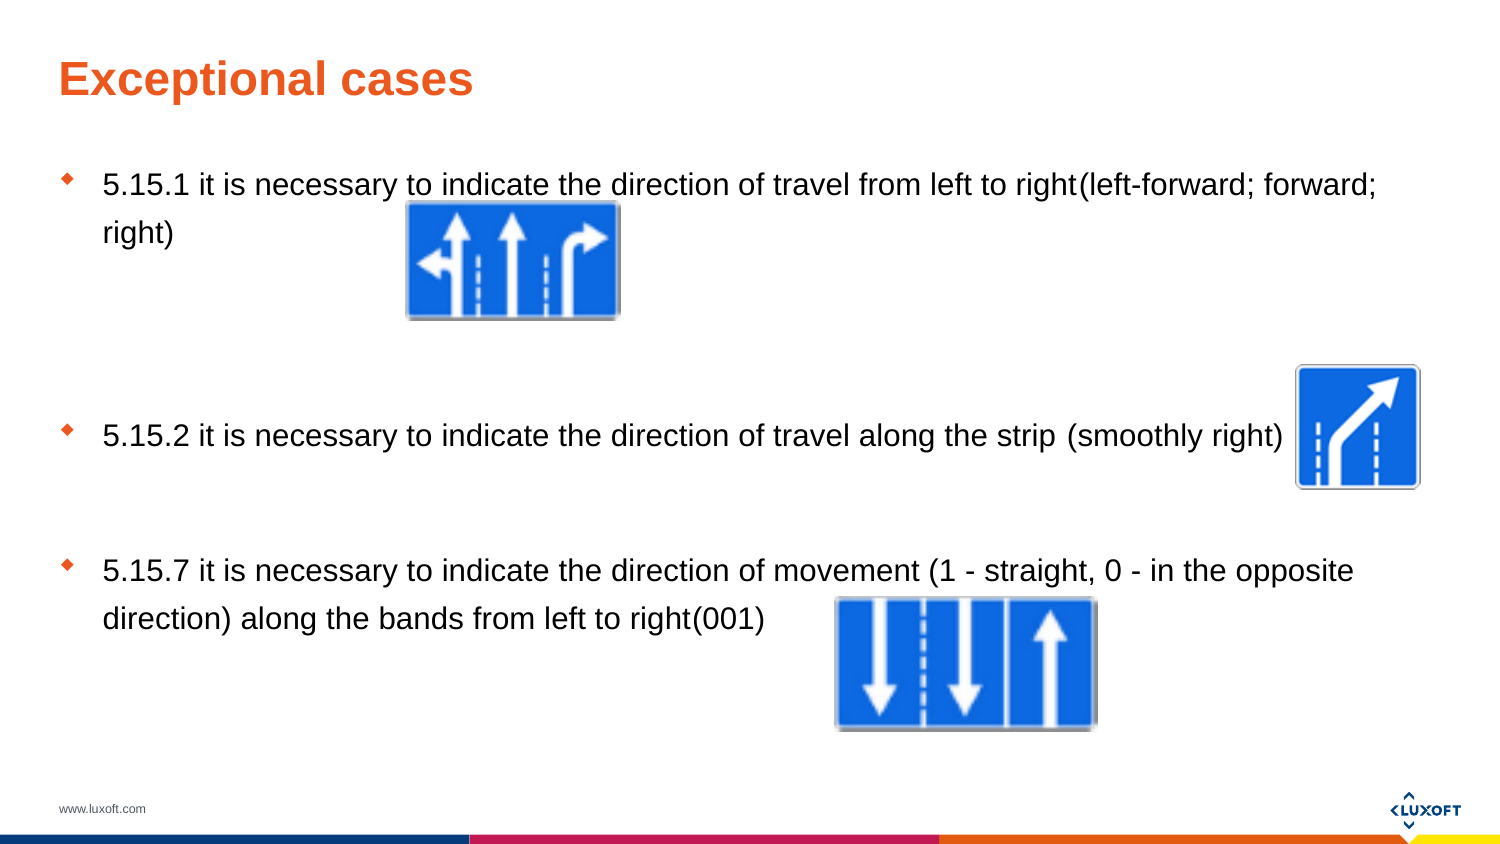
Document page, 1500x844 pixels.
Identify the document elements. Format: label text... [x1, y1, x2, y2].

picture [834, 596, 1098, 732]
picture [405, 200, 621, 321]
list 5.15.1 it is necessary to indicate the direction of travel from left to right(left-forward; forward; right) 5.15.2 it is necessary to indicate the direction of travel along the strip (smoothly right) 5.15.7 it is necessary to indicate the direction of movement (1 - straight, 0 - in the opposite direction) along the bands from left to right(001) [47, 147, 1457, 764]
picture [1295, 364, 1421, 490]
title Exceptional cases [47, 44, 1457, 107]
